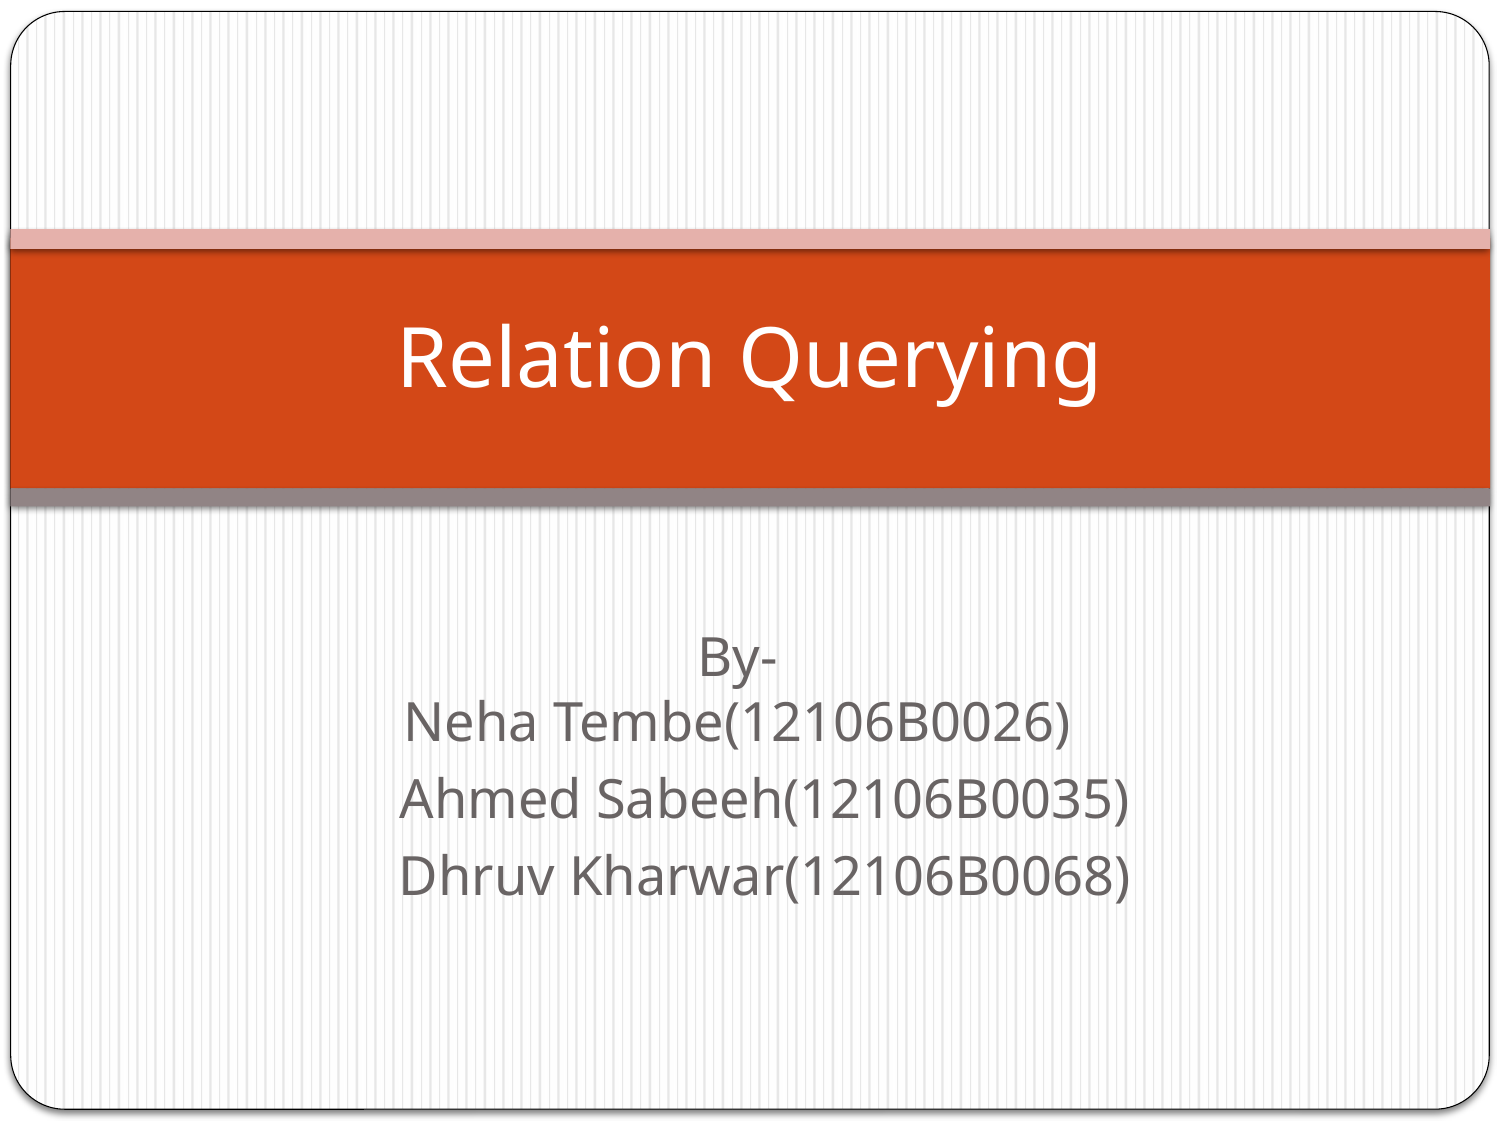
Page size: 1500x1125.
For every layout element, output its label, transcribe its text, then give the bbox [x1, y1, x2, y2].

title Relation Querying [112, 237, 1388, 479]
subtitle By- Neha Tembe(12106B0026) Ahmed Sabeeh(12106B0035) Dhruv Kharwar(12106B0068) [212, 537, 1263, 1038]
